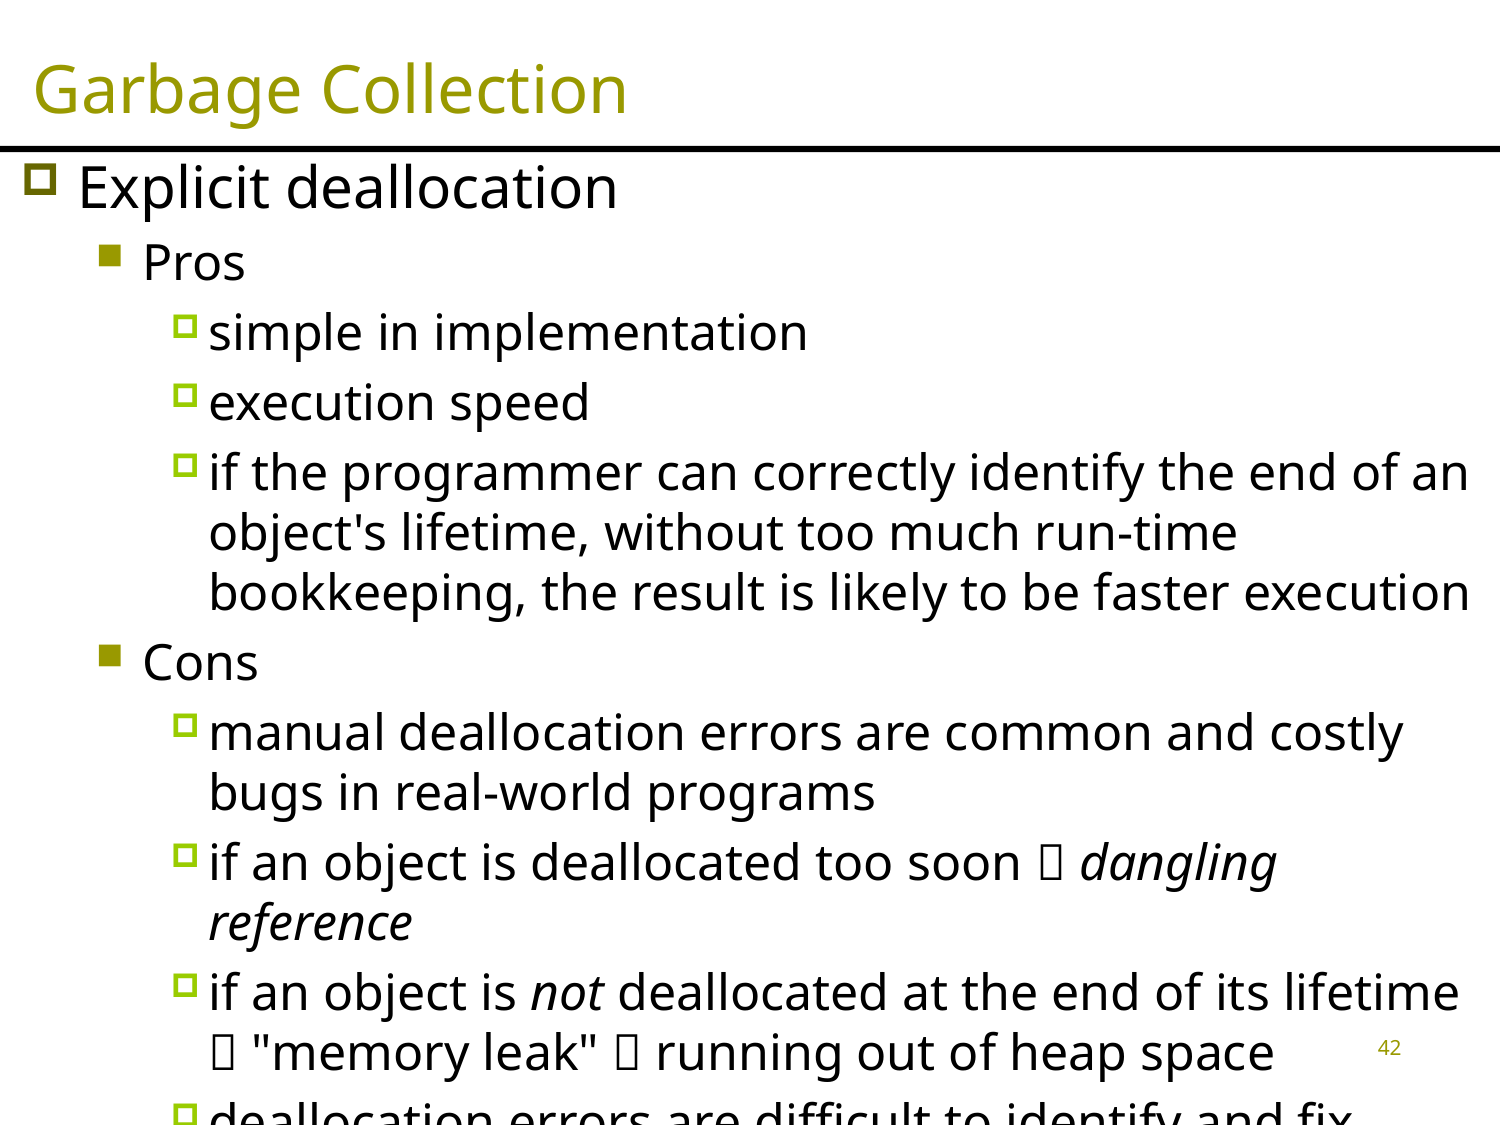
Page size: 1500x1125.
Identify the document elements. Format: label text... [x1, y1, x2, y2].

title Garbage Collection [17, 7, 1483, 135]
list Explicit deallocation Pros simple in implementation execution speed if the programmer can correctly identify the end of an object's lifetime, without too much run-time bookkeeping, the result is likely to be faster execution Cons manual deallocation errors are common and costly bugs in real-world programs if an object is deallocated too soon  dangling reference if an object is not deallocated at the end of its lifetime  "memory leak"  running out of heap space deallocation errors are difficult to identify and fix [5, 142, 1489, 988]
slide_number 42 [1066, 1026, 1417, 1102]
